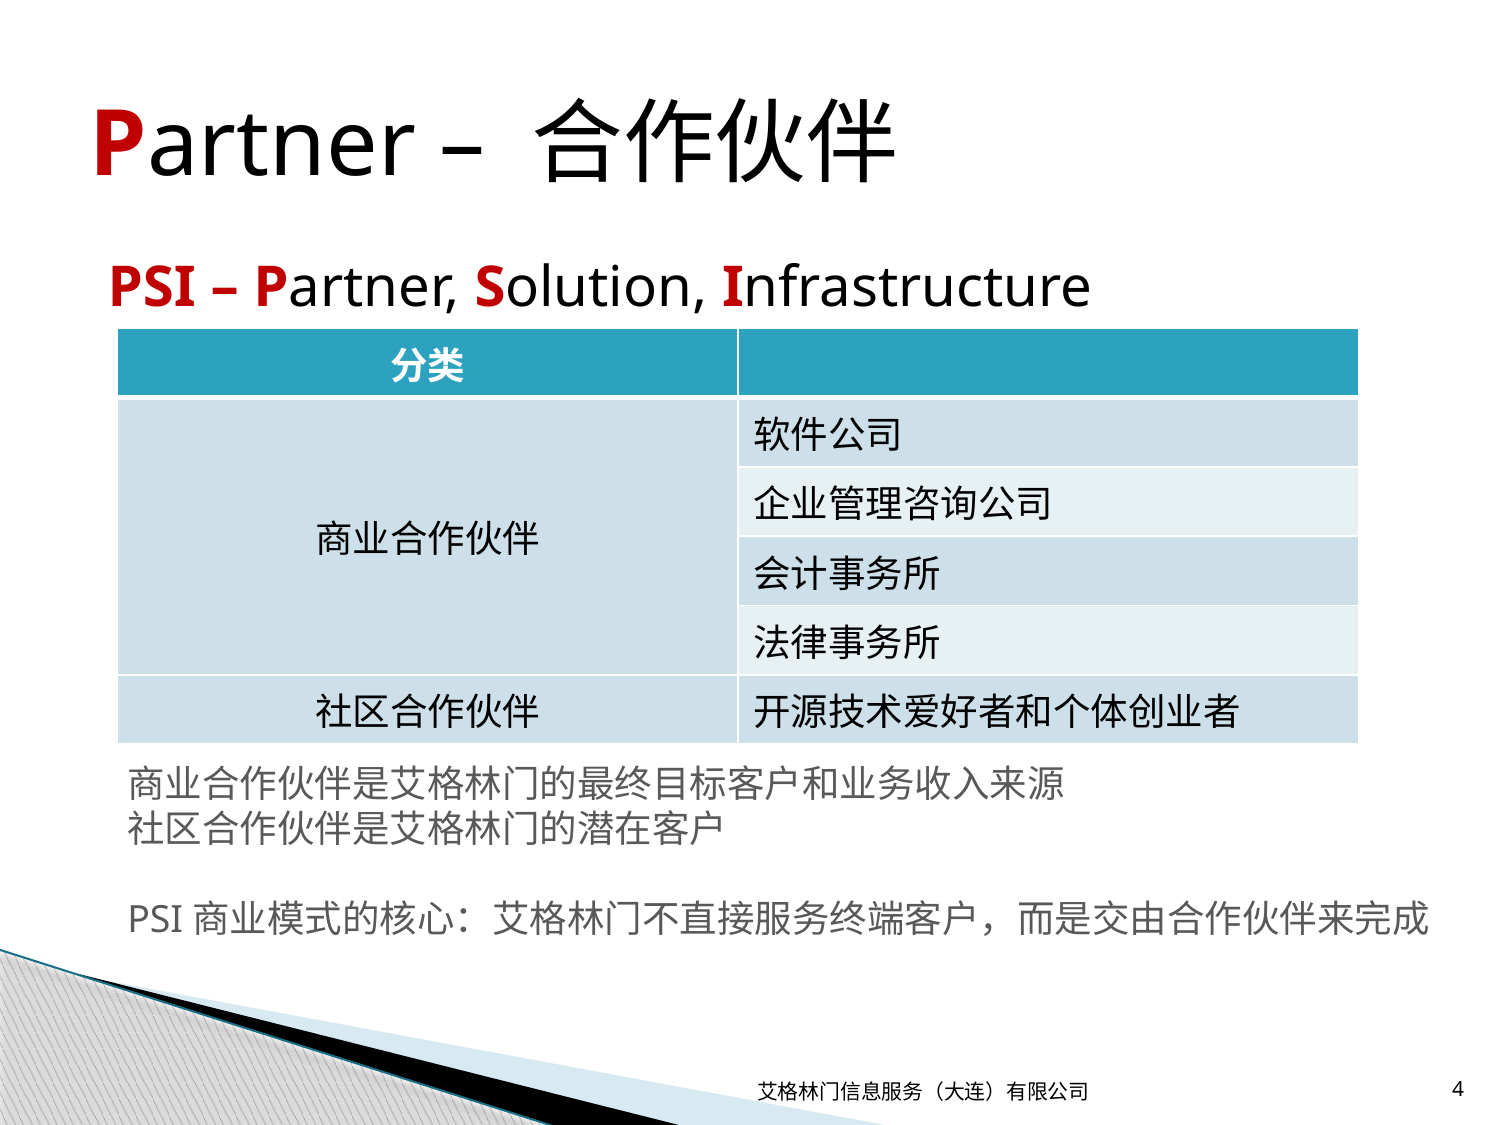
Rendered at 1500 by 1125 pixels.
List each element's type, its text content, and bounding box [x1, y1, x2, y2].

table_cell 法律事务所 [739, 606, 1358, 674]
slide_number 4 [1418, 1051, 1479, 1112]
title Partner – 合作伙伴 [75, 45, 1425, 233]
table_cell 企业管理咨询公司 [739, 468, 1358, 535]
footer 艾格林门信息服务（大连）有限公司 [718, 1051, 1105, 1112]
table_cell 软件公司 [739, 400, 1358, 466]
table_header 分类 [118, 329, 737, 395]
table_cell 社区合作伙伴 [118, 676, 737, 743]
table_cell 商业合作伙伴 [118, 400, 737, 674]
table_header [739, 329, 1358, 395]
list PSI – Partner, Solution, Infrastructure [75, 243, 1425, 986]
text_box 商业合作伙伴是艾格林门的最终目标客户和业务收入来源 社区合作伙伴是艾格林门的潜在客户 PSI商业模式的核心：艾格林门不直接服务终端客户，而是交由合作伙伴来完成 [112, 752, 1445, 947]
table_cell 开源技术爱好者和个体创业者 [739, 676, 1358, 743]
table_cell 会计事务所 [739, 537, 1358, 605]
